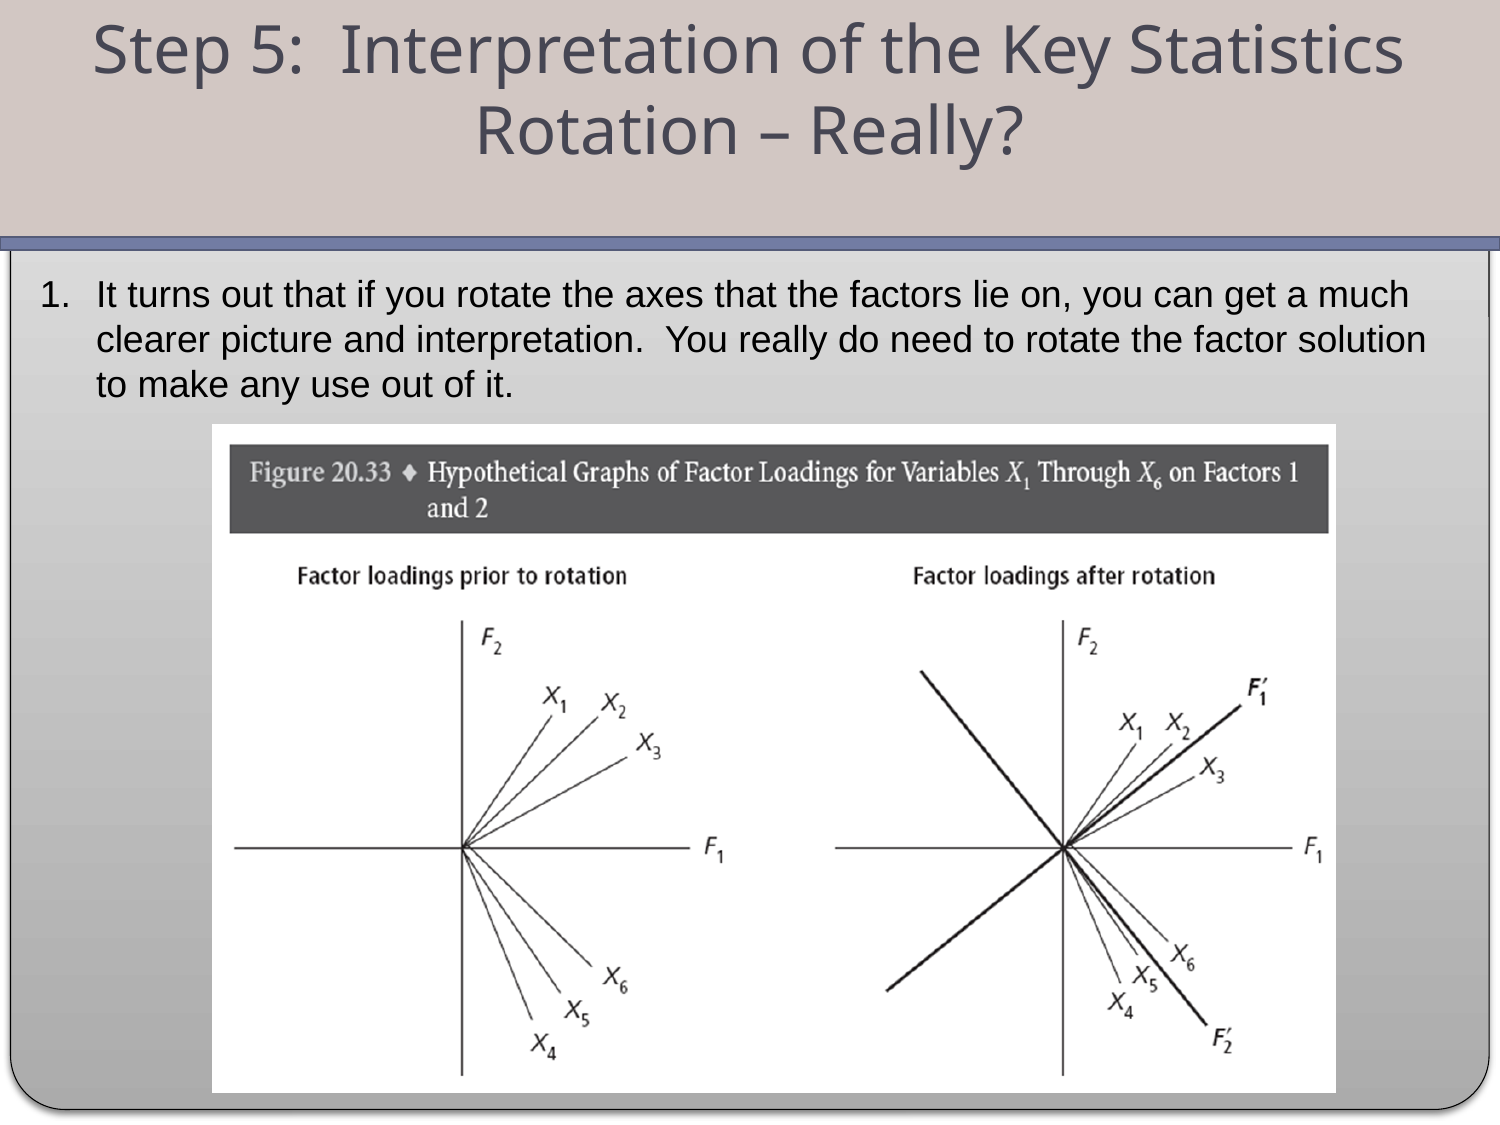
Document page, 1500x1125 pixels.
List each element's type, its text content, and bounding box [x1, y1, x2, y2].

text_box [0, 236, 1500, 251]
text_box It turns out that if you rotate the axes that the factors lie on, you can get a much clearer picture and interpretation. You really do need to rotate the factor solution to make any use out of it. [24, 262, 1475, 503]
text_box Step 5: Interpretation of the Key Statistics Rotation – Really? [0, 0, 1500, 236]
picture [212, 424, 1336, 1093]
